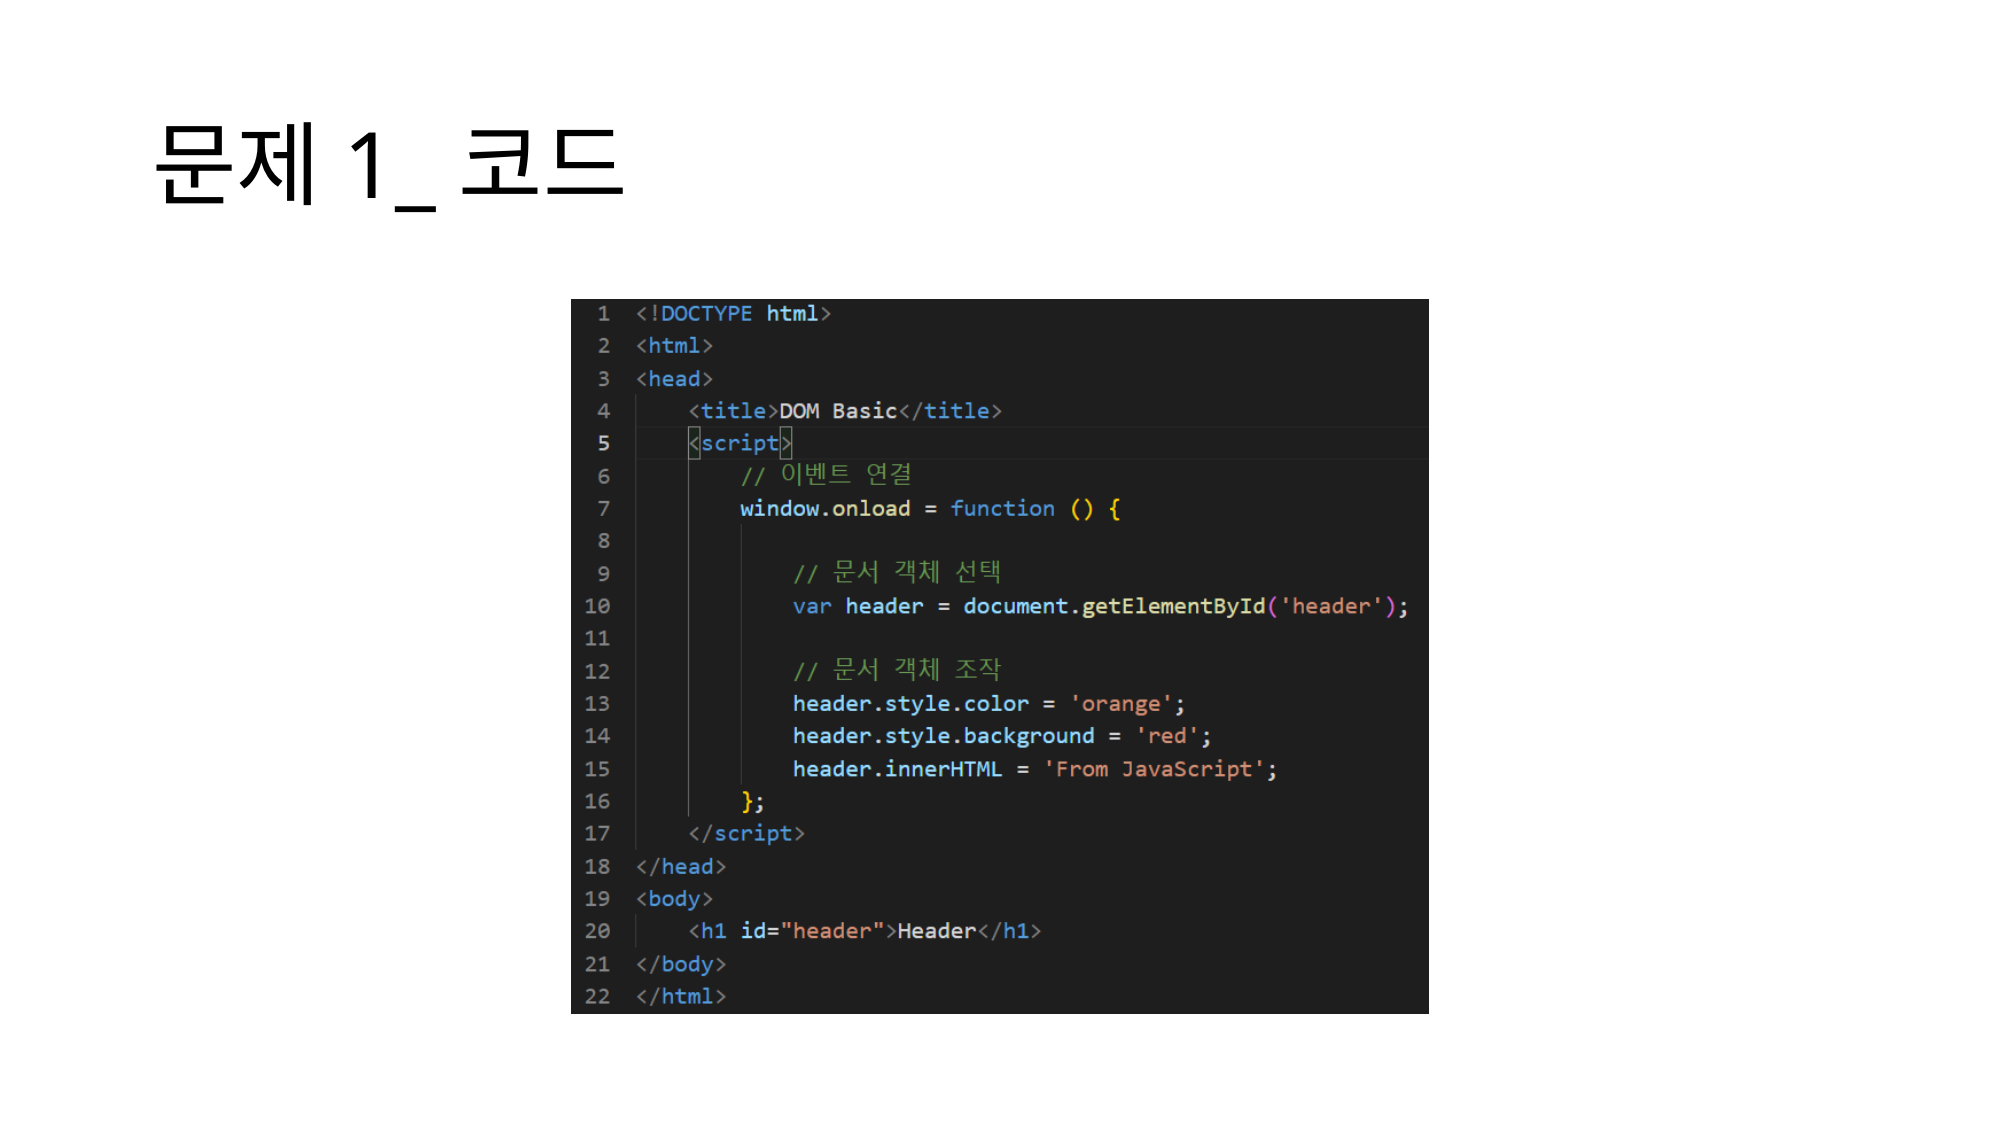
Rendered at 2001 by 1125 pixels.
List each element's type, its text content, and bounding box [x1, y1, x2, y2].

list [571, 299, 1429, 1014]
title 문제1_코드 [137, 59, 1863, 278]
